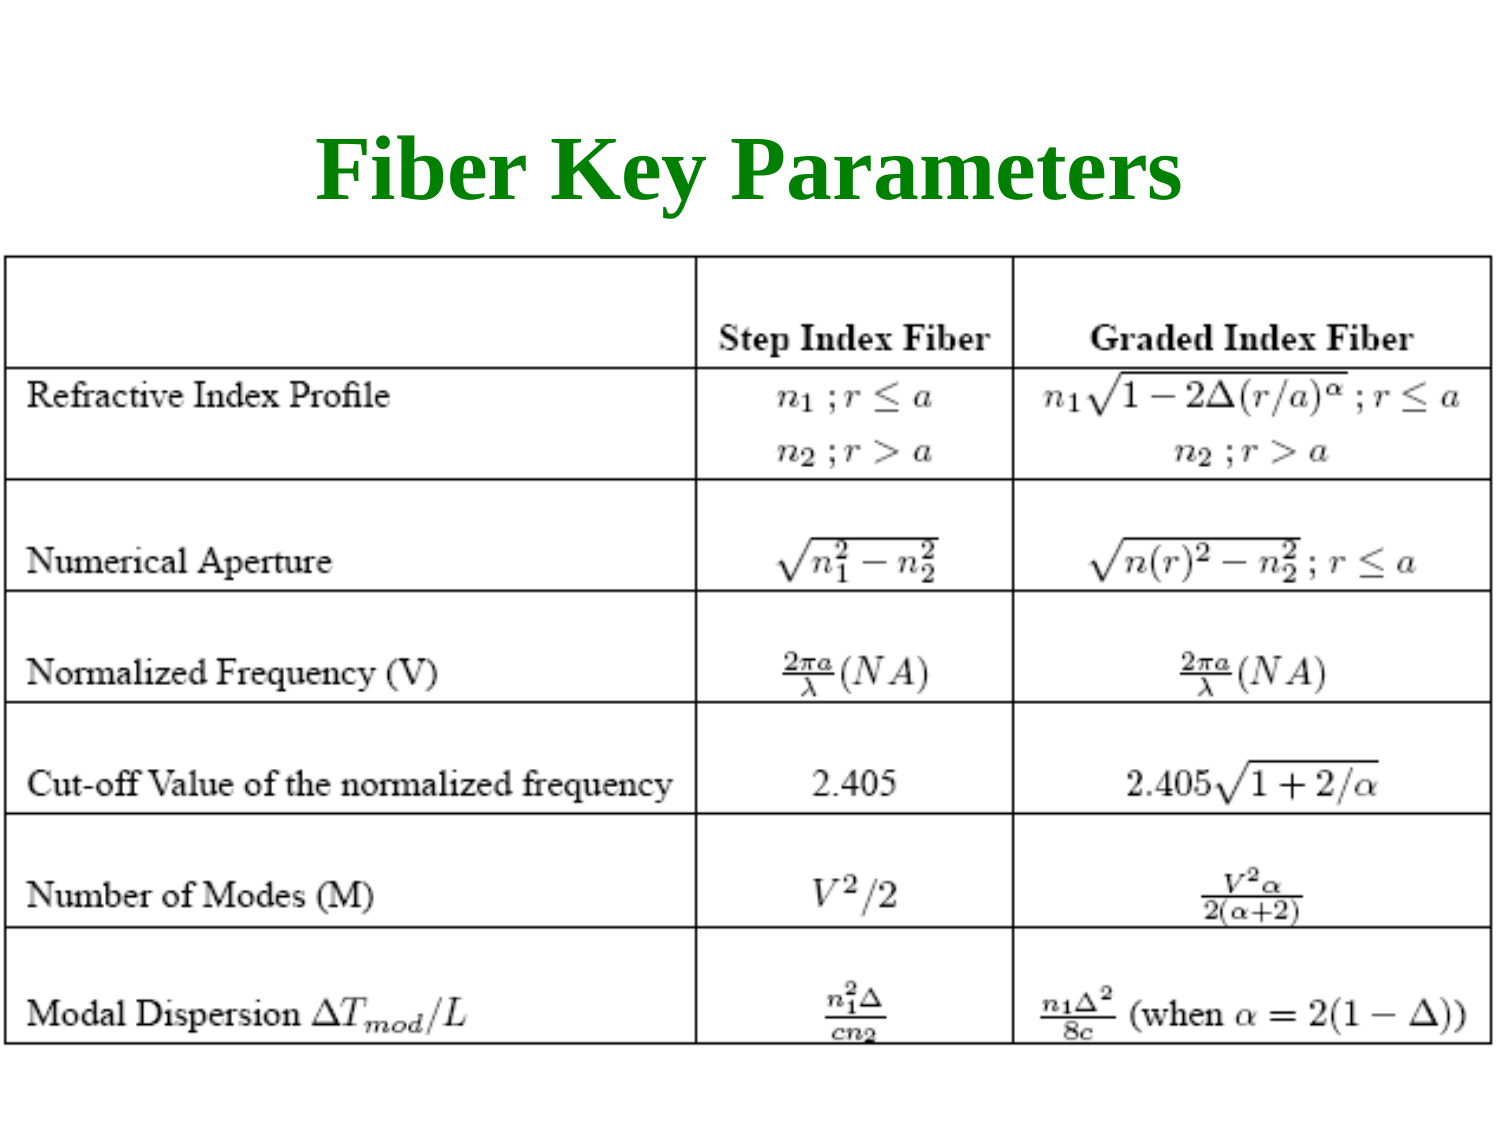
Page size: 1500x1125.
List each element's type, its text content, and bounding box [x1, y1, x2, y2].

picture [0, 249, 1500, 1050]
title Fiber Key Parameters [111, 99, 1388, 226]
